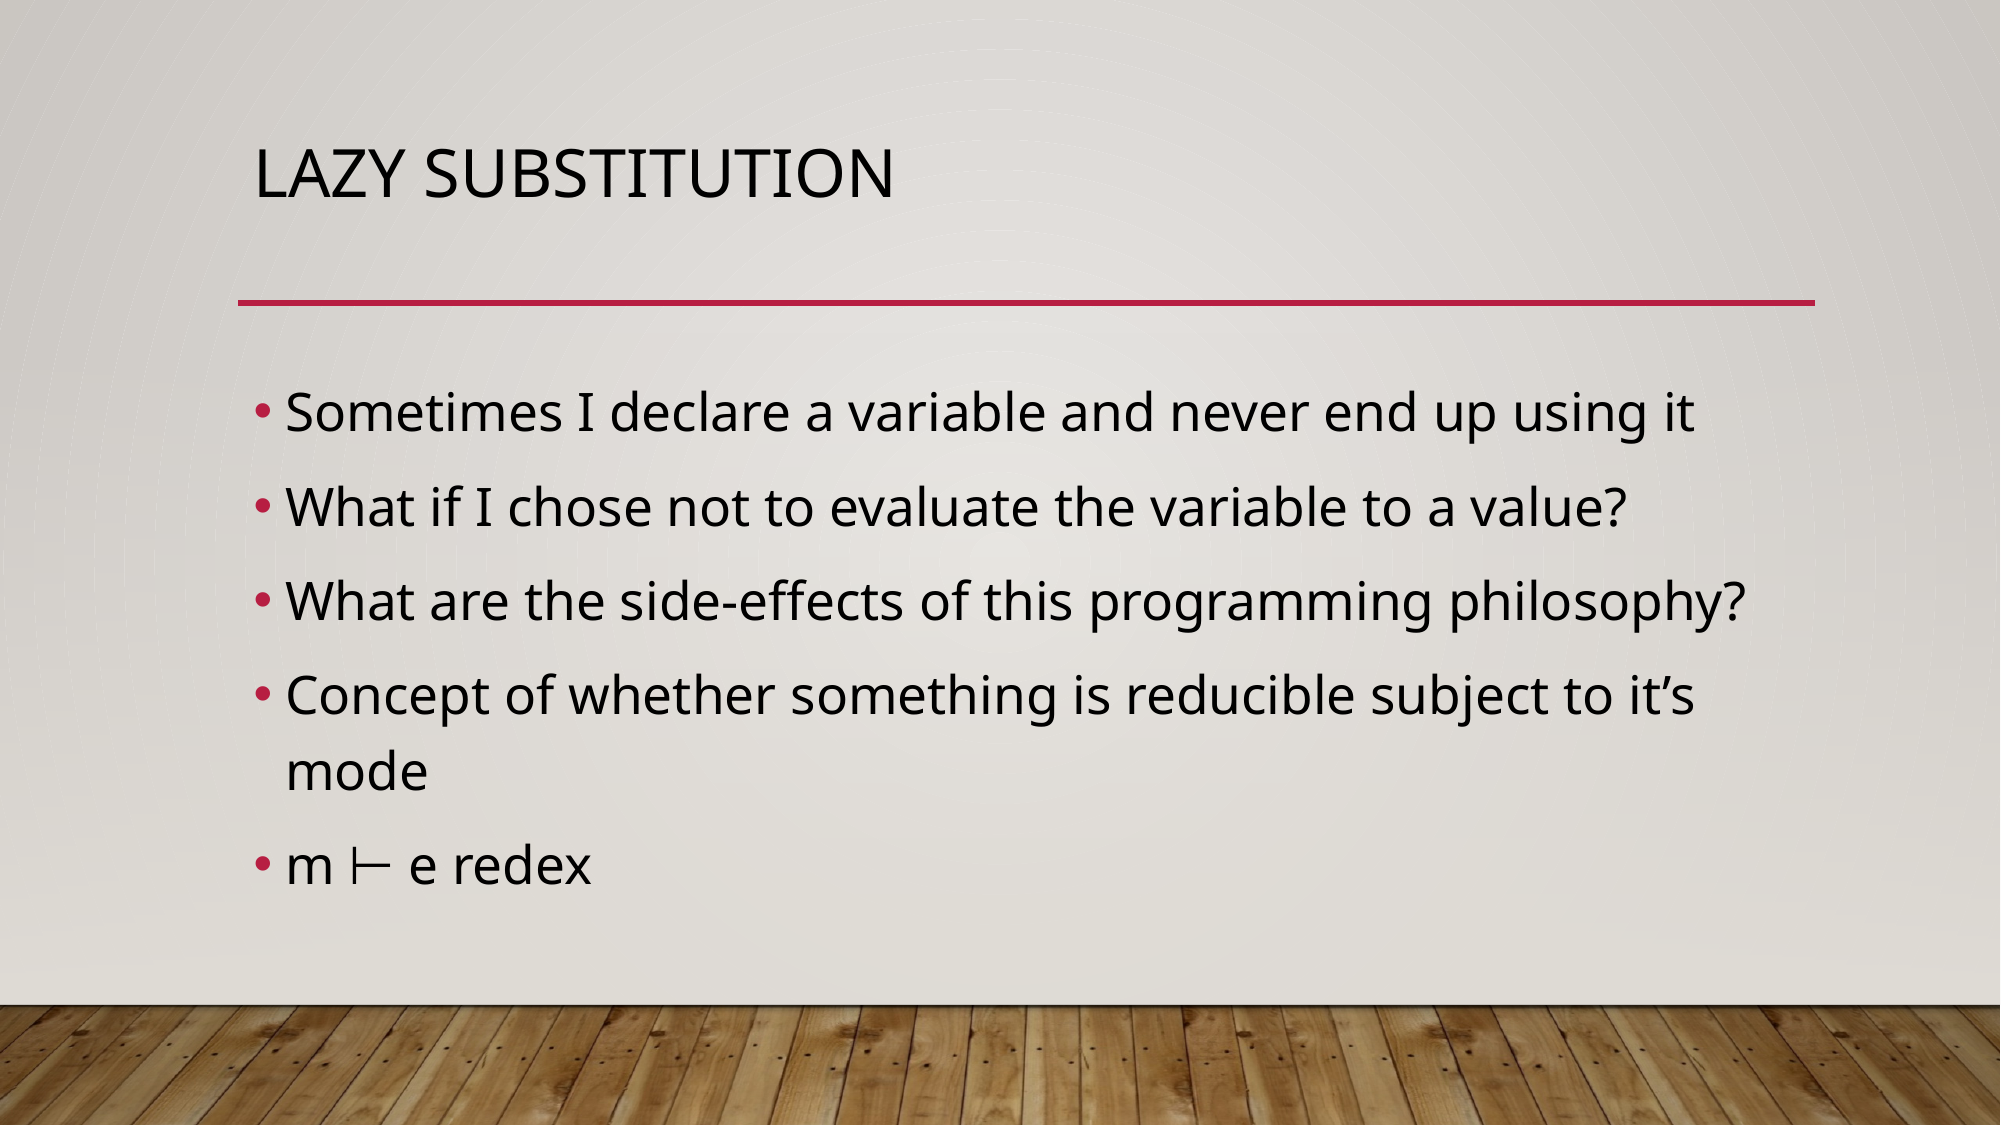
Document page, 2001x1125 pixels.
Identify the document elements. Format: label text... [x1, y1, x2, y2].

picture [0, 1005, 2000, 1125]
title Lazy substitution [238, 131, 1814, 305]
list Sometimes I declare a variable and never end up using it What if I chose not to evaluate the variable to a value? What are the side-effects of this programming philosophy? Concept of whether something is reducible subject to it’s mode m ⊢ e redex [238, 358, 1814, 964]
